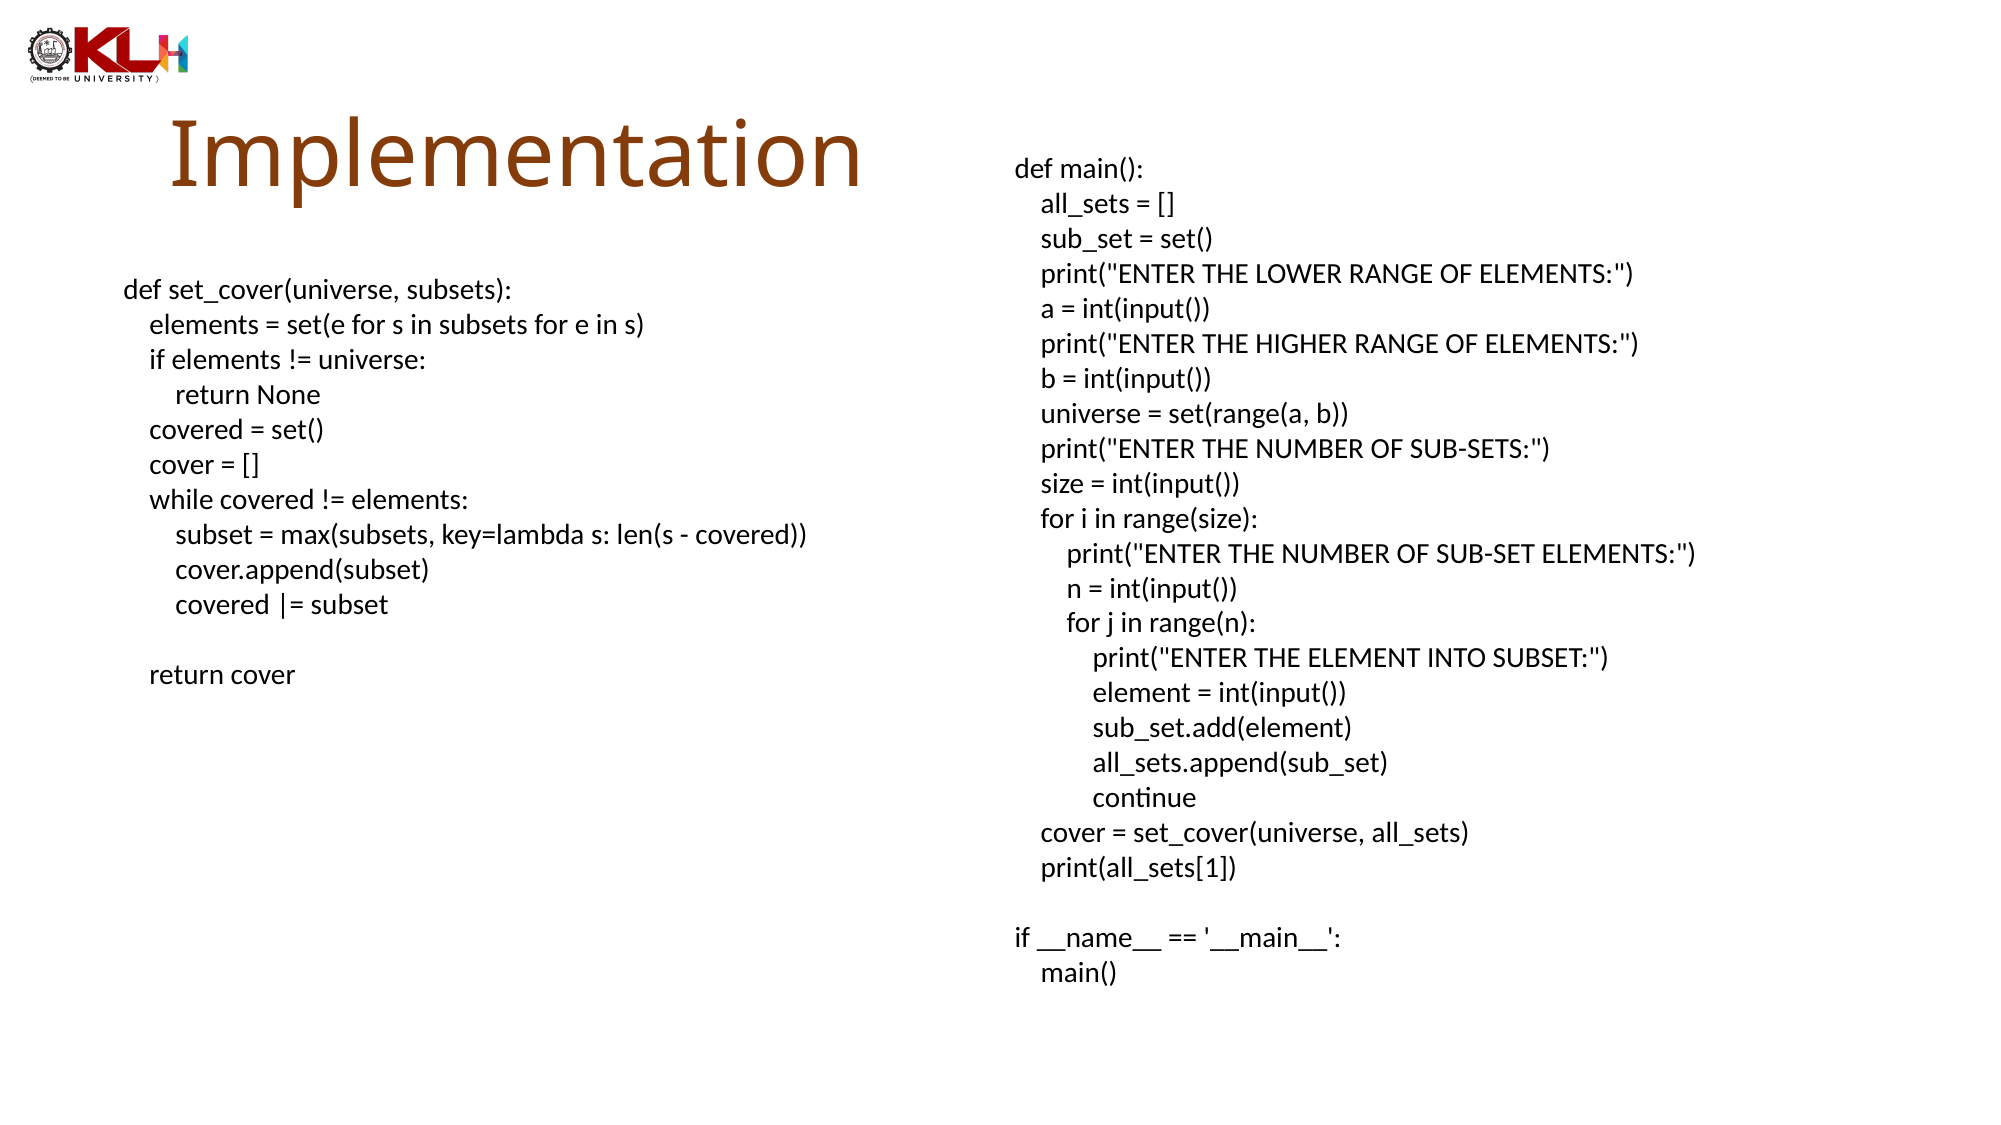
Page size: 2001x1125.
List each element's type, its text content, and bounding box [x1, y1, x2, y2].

picture [24, 0, 193, 101]
text_box def set_cover(universe, subsets): elements = set(e for s in subsets for e in s) if elements != universe: return None covered = set() cover = [] while covered != elements: subset = max(subsets, key=lambda s: len(s - covered)) cover.append(subset) covered |= subset return cover [108, 263, 875, 698]
text_box def main(): all_sets = [] sub_set = set() print("ENTER THE LOWER RANGE OF ELEMENTS:") a = int(input()) print("ENTER THE HIGHER RANGE OF ELEMENTS:") b = int(input()) universe = set(range(a, b)) print("ENTER THE NUMBER OF SUB-SETS:") size = int(input()) for i in range(size): print("ENTER THE NUMBER OF SUB-SET ELEMENTS:") n = int(input()) for j in range(n): print("ENTER THE ELEMENT INTO SUBSET:") element = int(input()) sub_set.add(element) all_sets.append(sub_set) continue cover = set_cover(universe, all_sets) print(all_sets[1]) if __name__ == '__main__': main() [999, 141, 2000, 996]
text_box Implementation [154, 100, 1880, 241]
